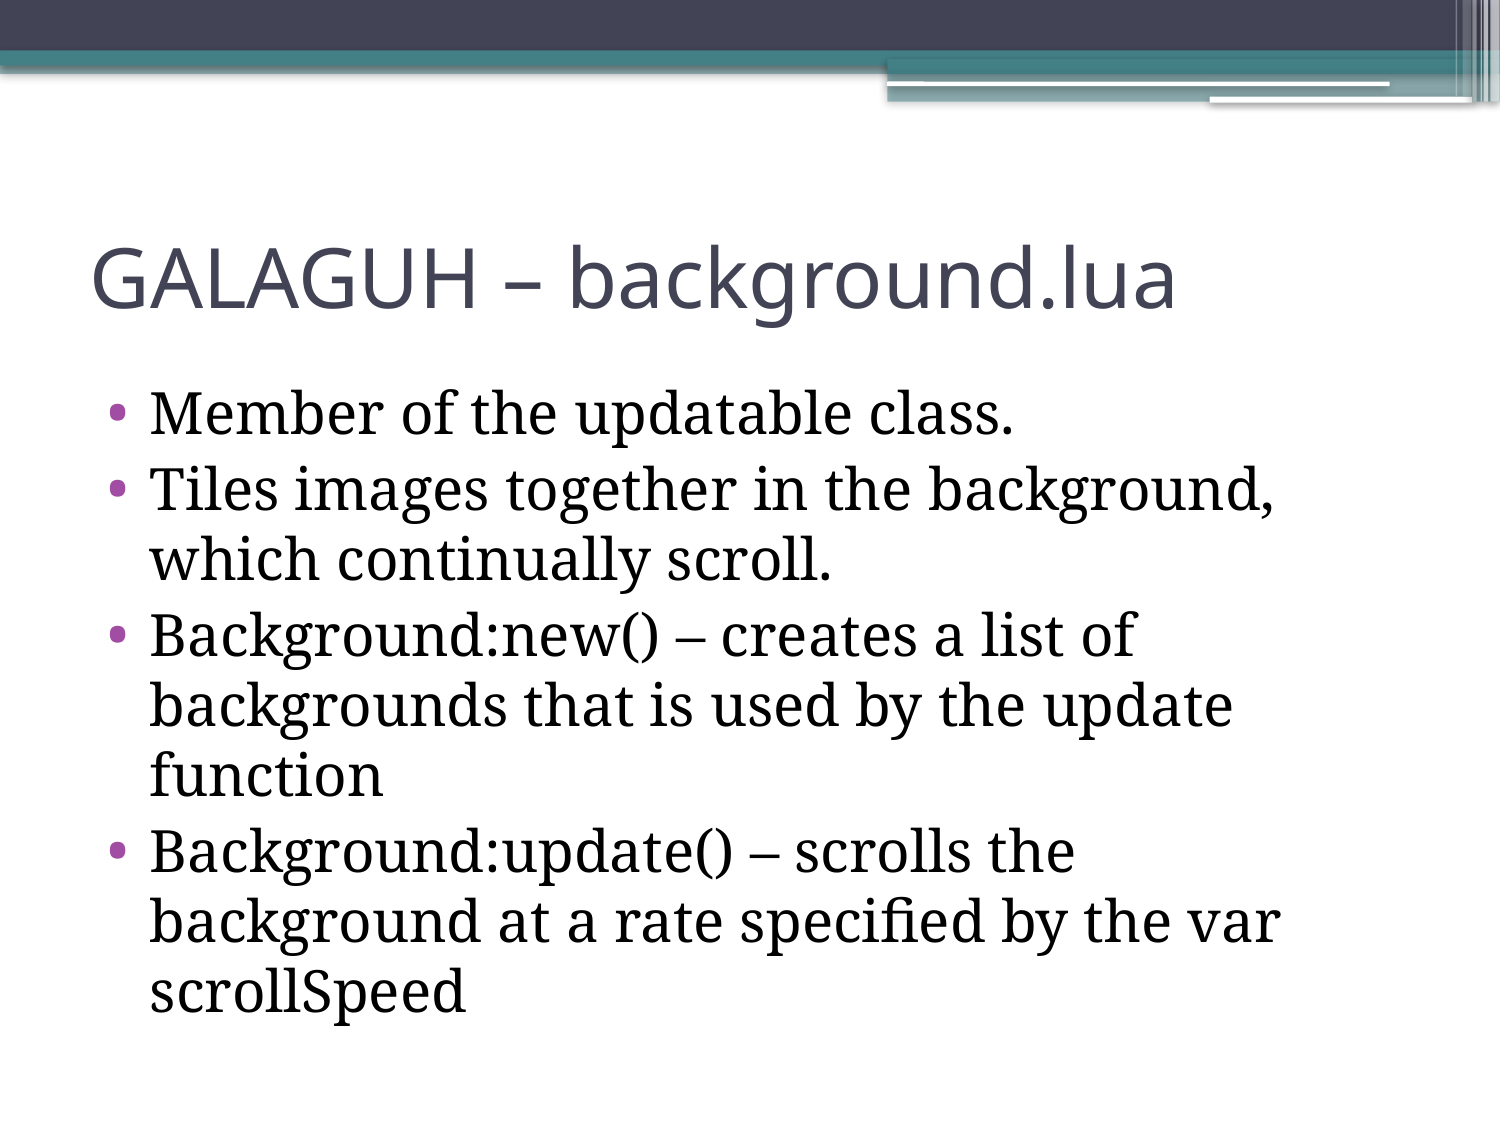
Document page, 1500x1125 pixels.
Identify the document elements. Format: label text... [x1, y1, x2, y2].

list Member of the updatable class. Tiles images together in the background, which continually scroll. Background:new() – creates a list of backgrounds that is used by the update function Background:update() – scrolls the background at a rate specified by the var scrollSpeed [75, 368, 1425, 1079]
title GALAGUH – background.lua [75, 187, 1425, 363]
